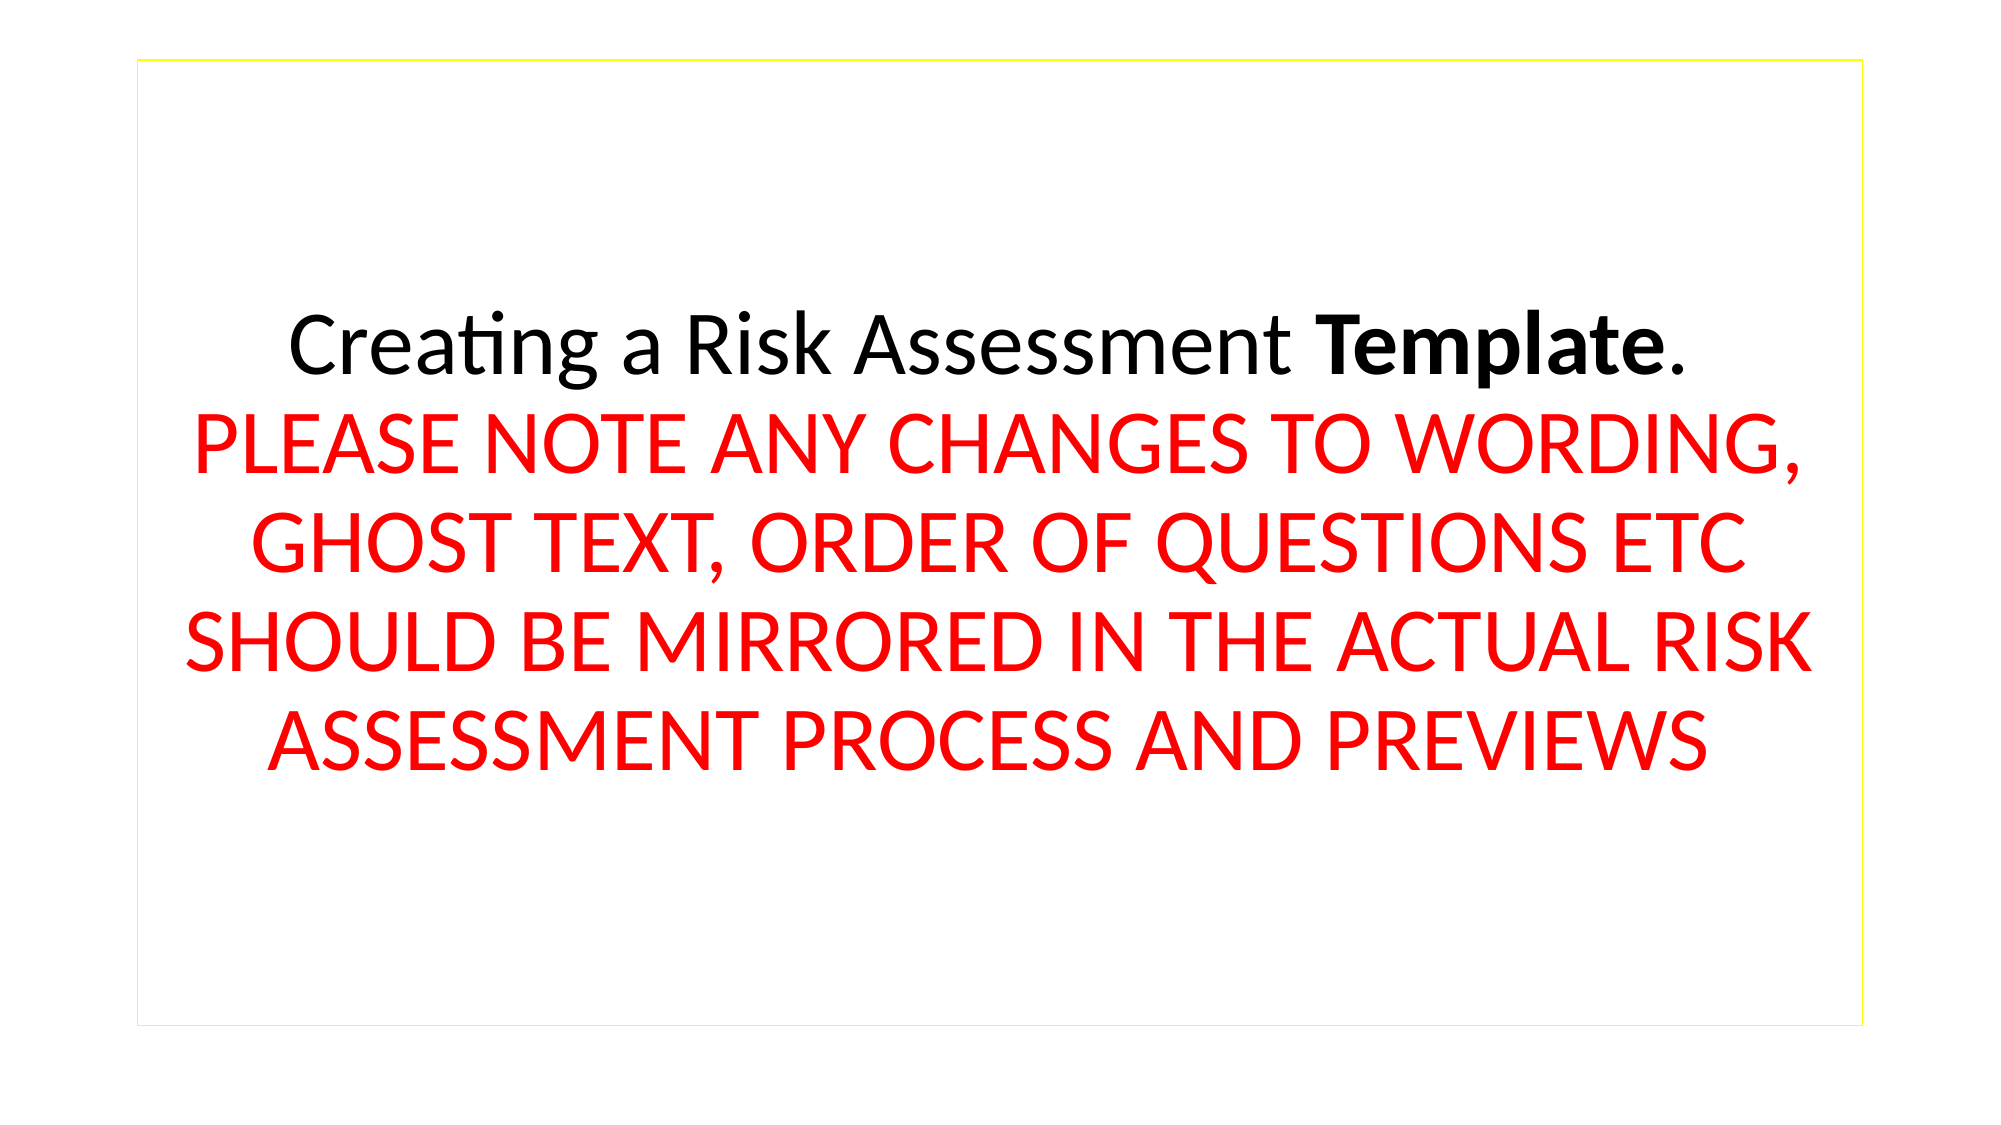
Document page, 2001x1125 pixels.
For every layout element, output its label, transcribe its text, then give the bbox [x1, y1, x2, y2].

title Creating a Risk Assessment Template. PLEASE NOTE ANY CHANGES TO WORDING, GHOST TEXT, ORDER OF QUESTIONS ETC SHOULD BE MIRRORED IN THE ACTUAL RISK ASSESSMENT PROCESS AND PREVIEWS [137, 59, 1863, 1026]
